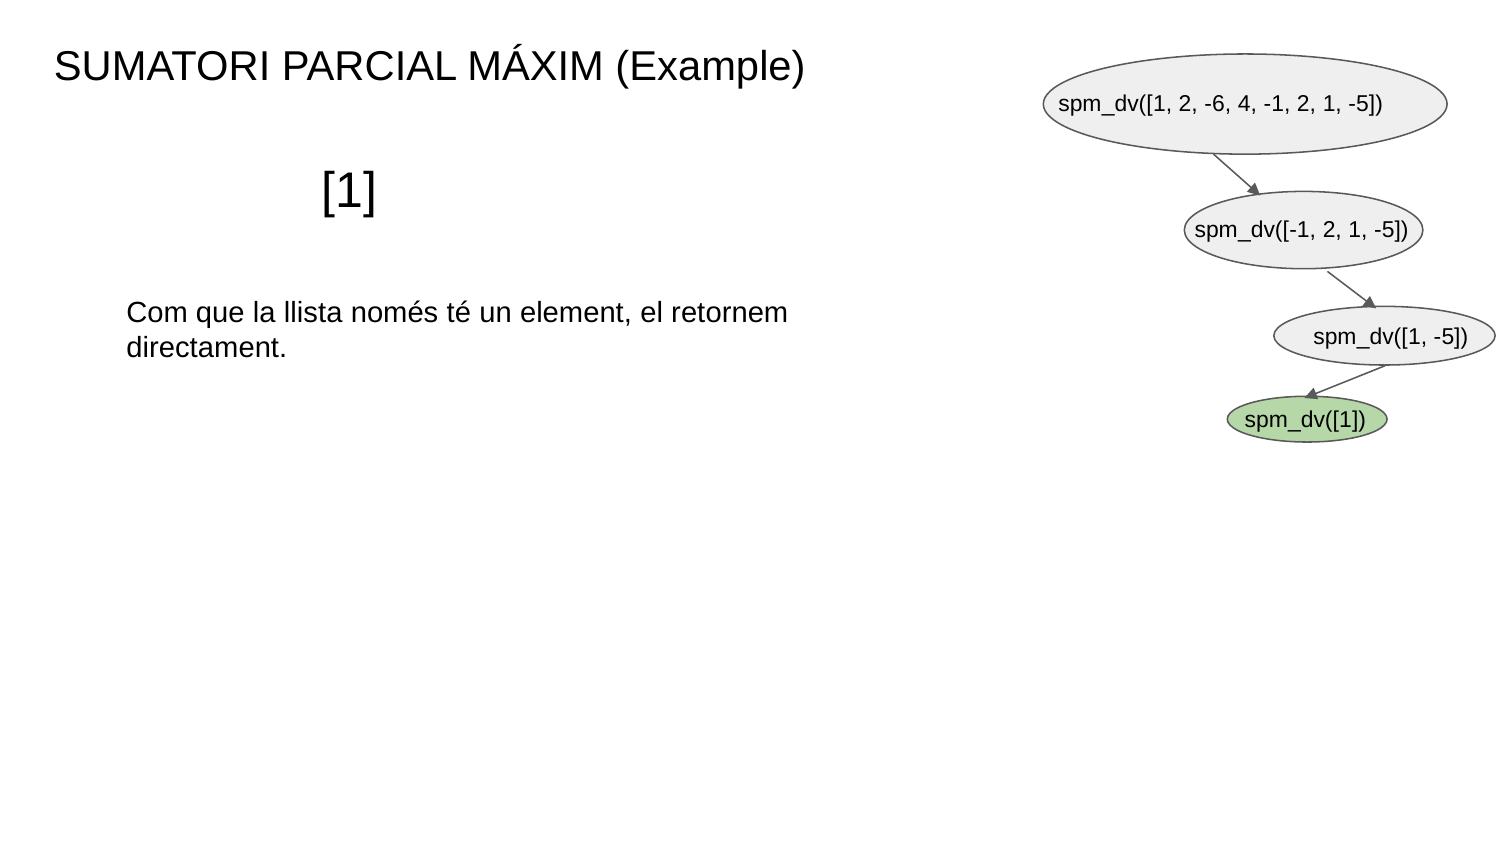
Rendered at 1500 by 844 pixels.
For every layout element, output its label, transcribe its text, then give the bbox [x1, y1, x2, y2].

text_box [1273, 317, 1298, 354]
text_box [1264, 191, 1375, 199]
text_box [1060, 124, 1431, 154]
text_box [1213, 153, 1261, 196]
text_box spm_dv([1, 2, -6, 4, -1, 2, 1, -5]) [1043, 73, 1465, 124]
text_box spm_dv([-1, 2, 1, -5]) [1179, 199, 1500, 250]
text_box SUMATORI PARCIAL MÁXIM (Example) [39, 24, 1288, 102]
text_box [1] [250, 142, 569, 220]
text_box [1304, 365, 1386, 399]
text_box spm_dv([1]) [1229, 389, 1500, 440]
text_box Com que la llista només té un element, el retornem directament. [111, 278, 872, 356]
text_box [1327, 271, 1377, 309]
text_box spm_dv([1, -5]) [1298, 306, 1500, 356]
text_box [1304, 356, 1465, 366]
text_box [1086, 53, 1404, 73]
text_box [1201, 250, 1406, 269]
